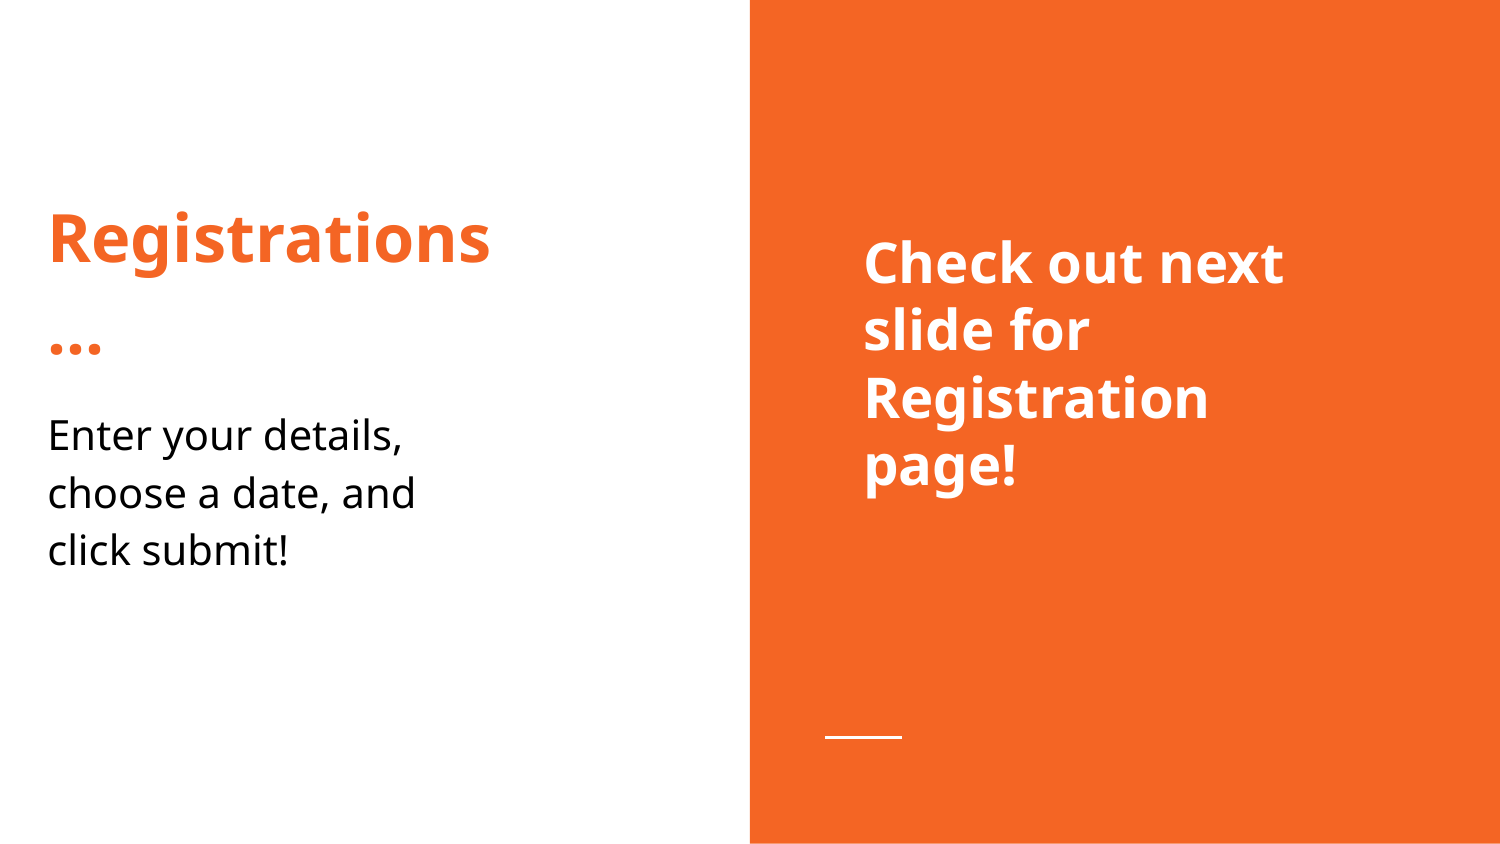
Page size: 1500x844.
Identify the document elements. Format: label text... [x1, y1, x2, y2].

text_box Check out next slide for Registration page! [848, 212, 1352, 517]
subtitle Registrations... Enter your details, choose a date, and click submit! [32, 64, 524, 694]
